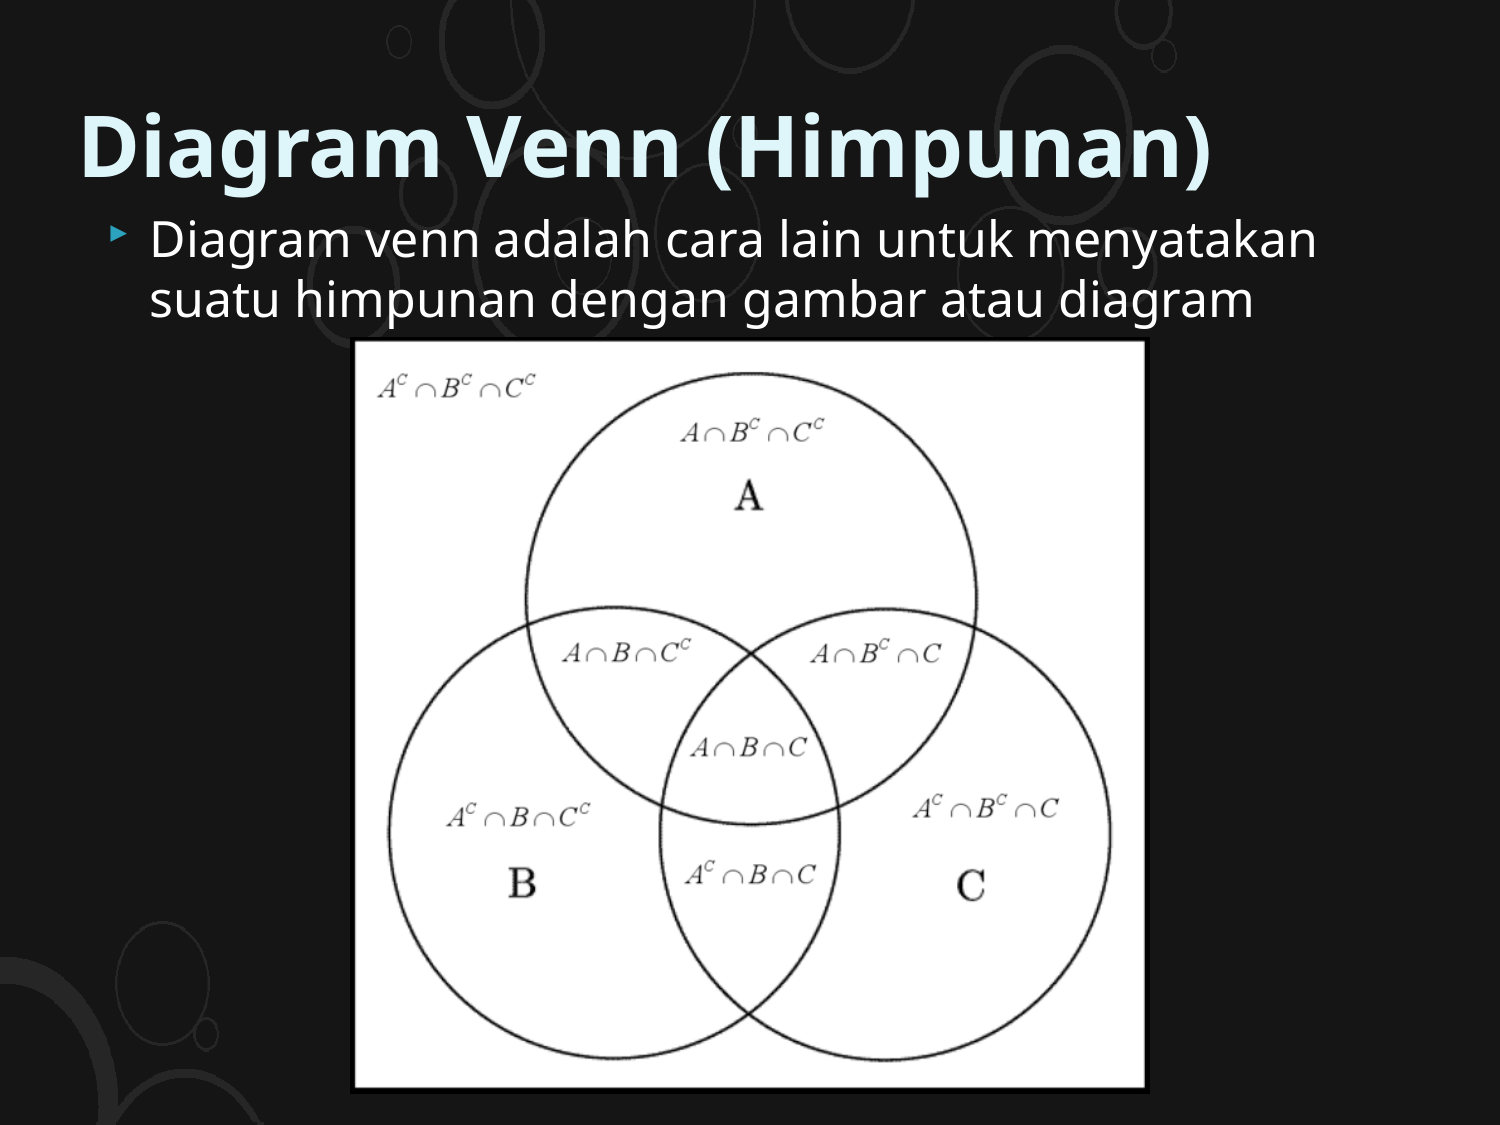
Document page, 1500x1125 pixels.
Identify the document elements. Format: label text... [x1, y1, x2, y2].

list Diagram venn adalah cara lain untuk menyatakan suatu himpunan dengan gambar atau diagram [75, 200, 1425, 886]
picture [0, 0, 1500, 1125]
title Diagram Venn (Himpunan) [62, 50, 1413, 238]
